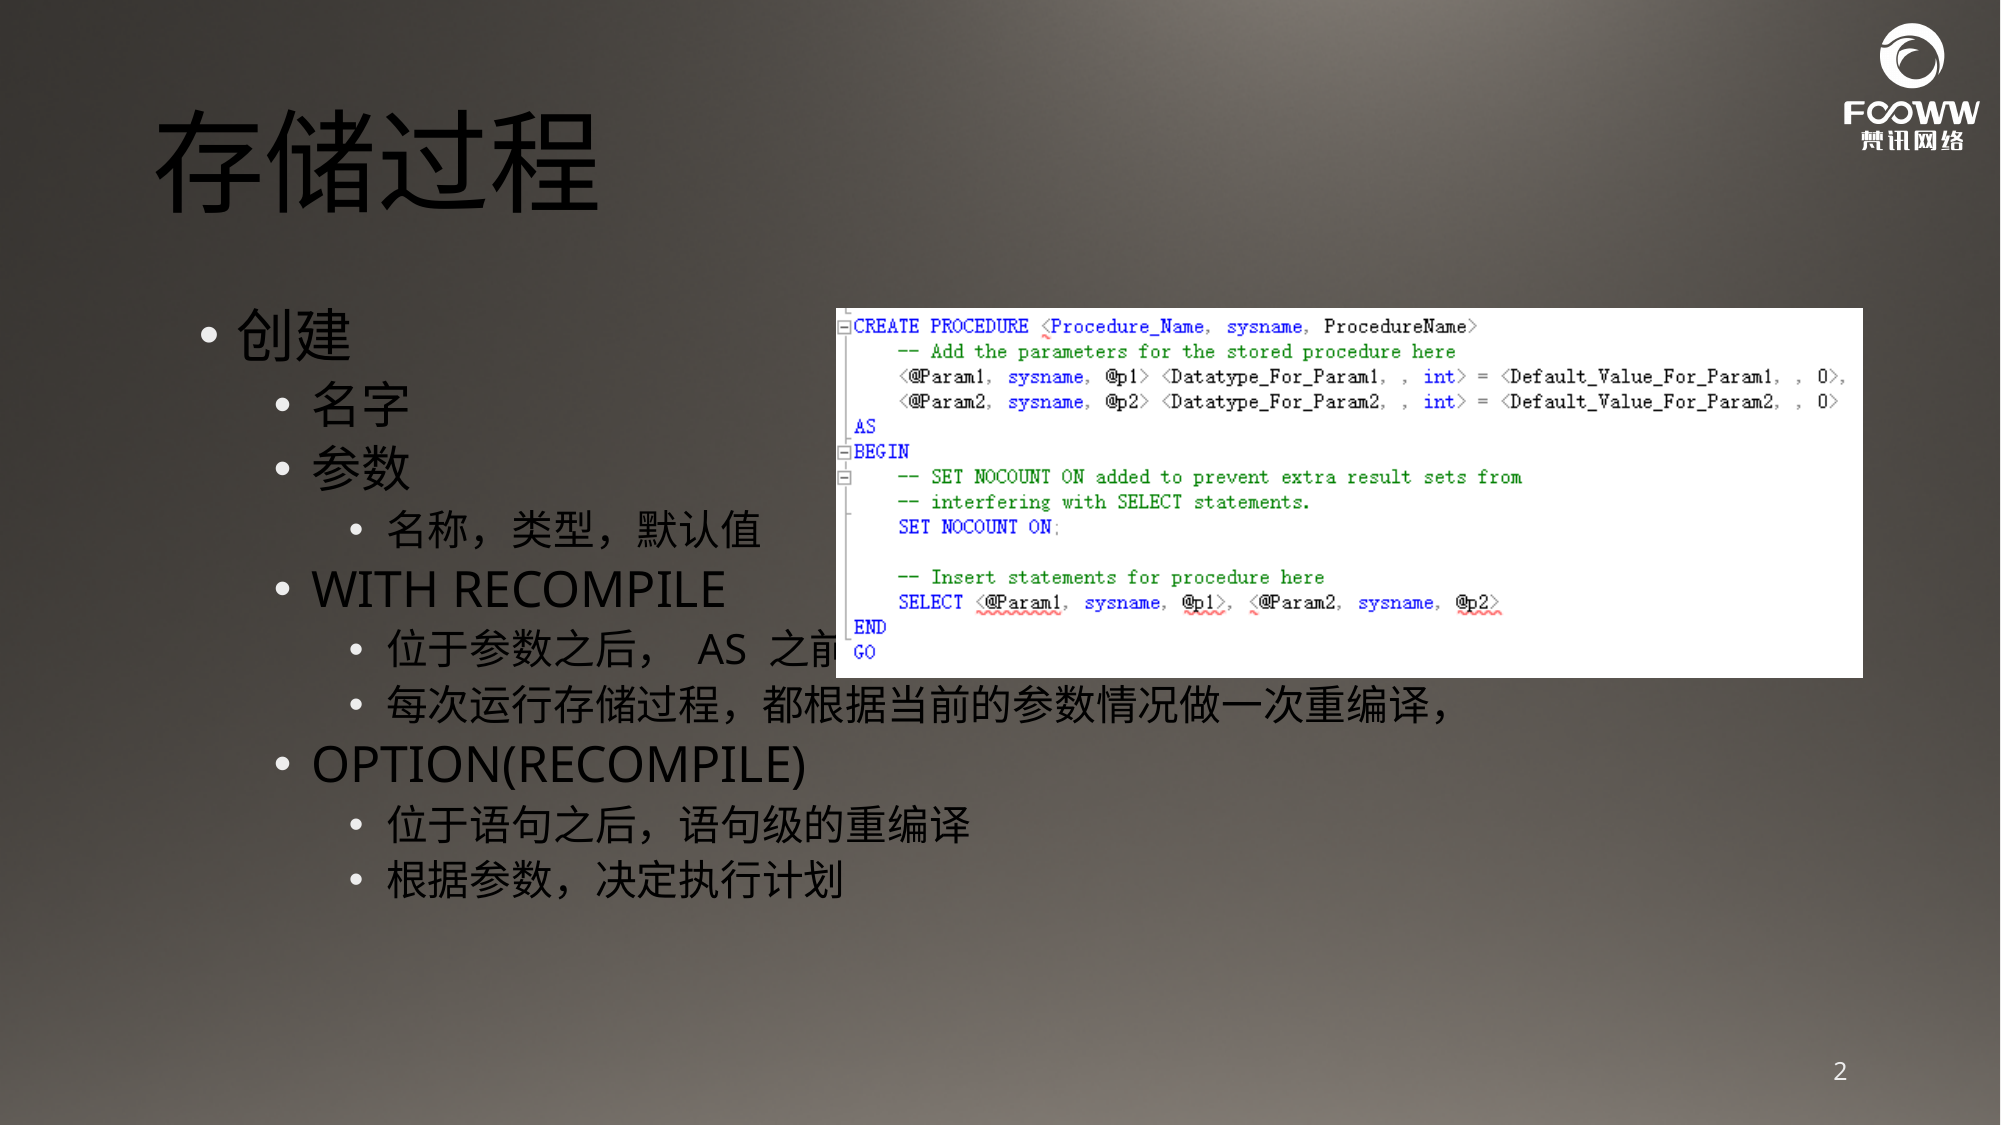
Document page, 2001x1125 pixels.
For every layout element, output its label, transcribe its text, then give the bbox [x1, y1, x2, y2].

list 创建 名字 参数 名称，类型，默认值 WITH RECOMPILE 位于参数之后， AS 之前 每次运行存储过程，都根据当前的参数情况做一次重编译， OPTION(RECOMPILE) 位于语句之后，语句级的重编译 根据参数，决定执行计划 [183, 299, 1863, 1014]
title 存储过程 [137, 59, 1863, 278]
slide_number 2 [1412, 1042, 1863, 1103]
picture [0, 0, 2001, 1125]
